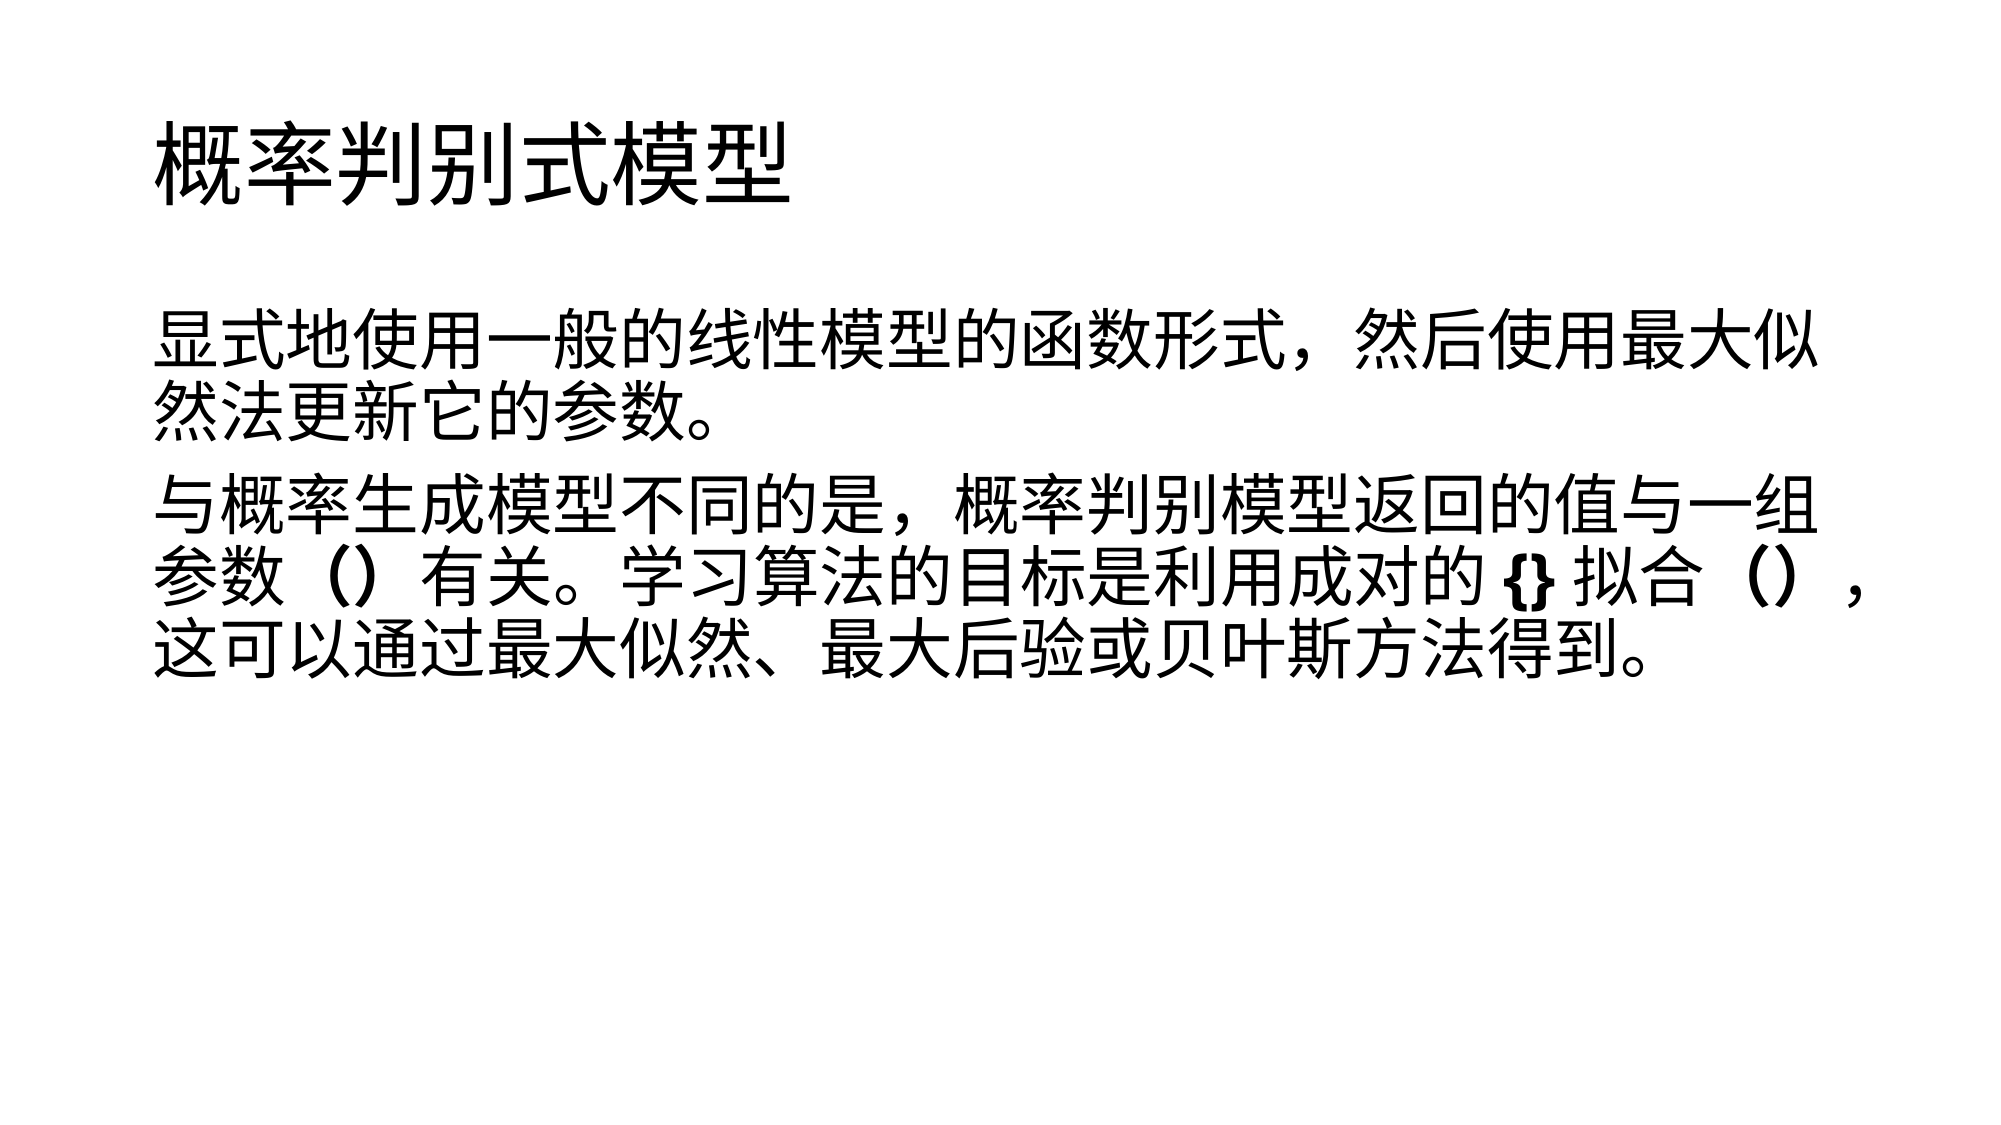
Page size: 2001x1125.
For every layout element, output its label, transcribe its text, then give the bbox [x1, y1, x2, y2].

title 概率判别式模型 [137, 59, 1863, 278]
